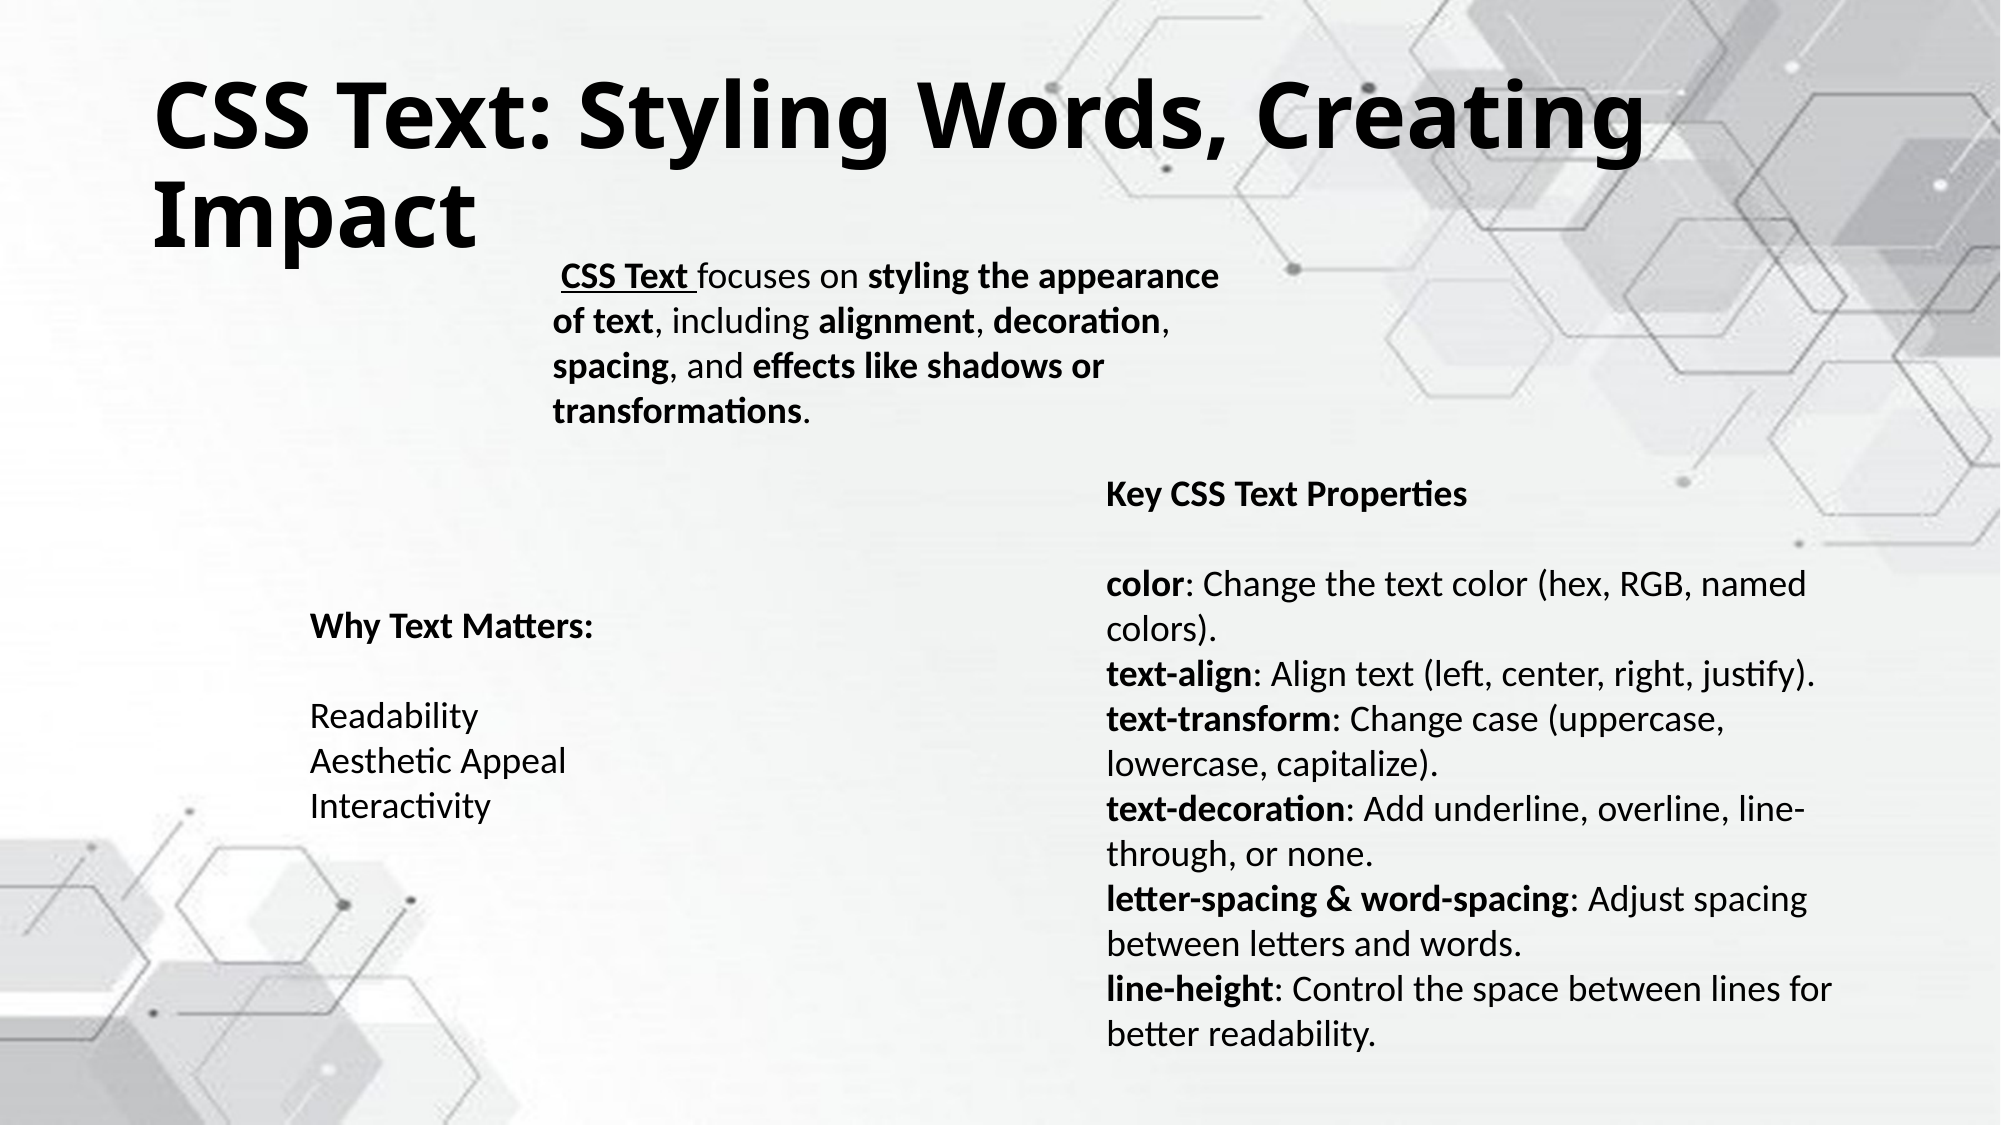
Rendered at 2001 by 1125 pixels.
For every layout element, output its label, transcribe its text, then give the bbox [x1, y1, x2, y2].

title CSS Text: Styling Words, Creating Impact [137, 59, 1863, 278]
picture [0, 0, 2001, 1125]
text_box Key CSS Text Properties color: Change the text color (hex, RGB, named colors). text-align: Align text (left, center, right, justify). text-transform: Change case (uppercase, lowercase, capitalize). text-decoration: Add underline, overline, line-through, or none. letter-spacing & word-spacing: Adjust spacing between letters and words. line-height: Control the space between lines for better readability. [1091, 461, 1879, 1061]
text_box Why Text Matters: Readability Aesthetic Appeal Interactivity [295, 593, 923, 834]
text_box CSS Text focuses on styling the appearance of text, including alignment, decoration, spacing, and effects like shadows or transformations. [537, 243, 1238, 439]
